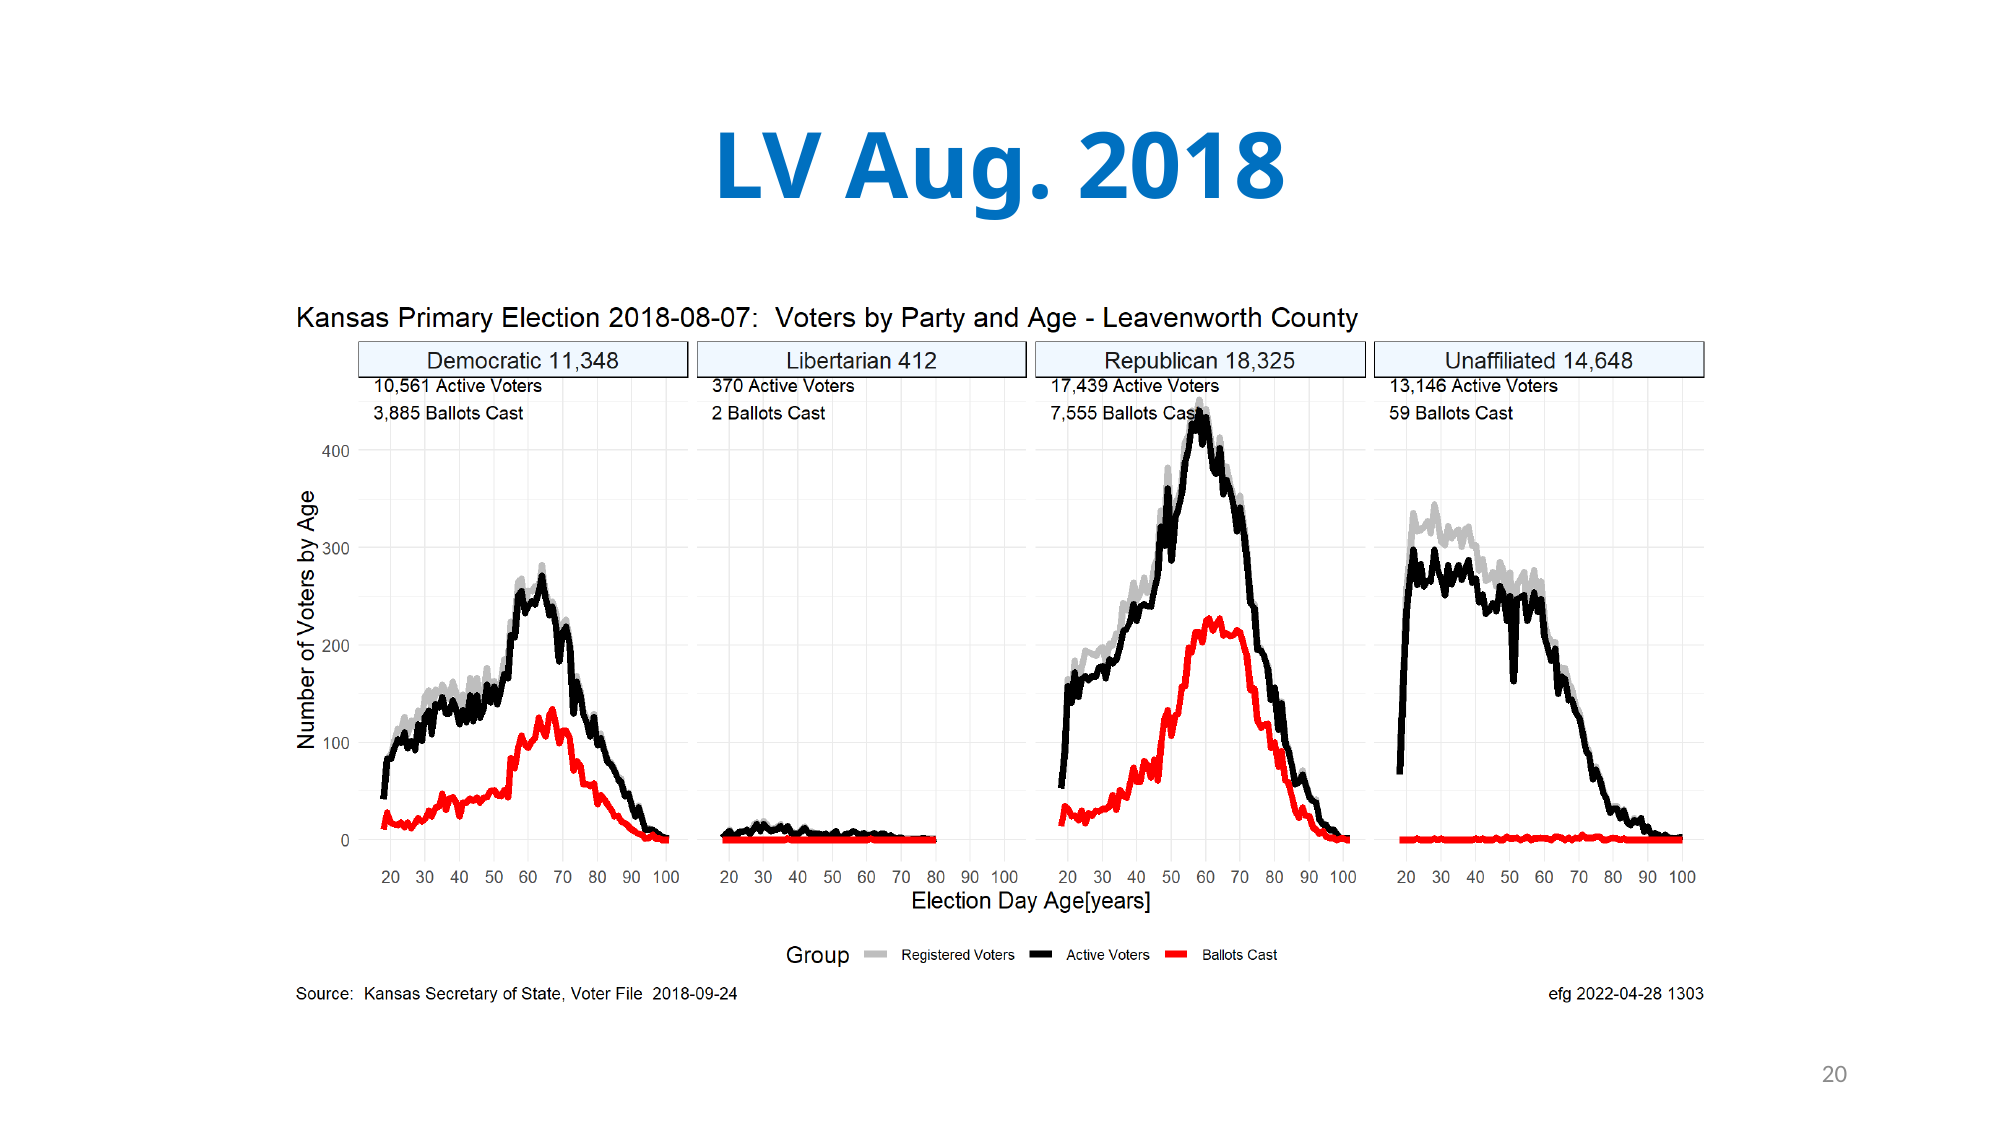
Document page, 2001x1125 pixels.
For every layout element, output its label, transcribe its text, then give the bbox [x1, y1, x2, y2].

slide_number ‹#› [1412, 1042, 1863, 1103]
title LV Aug. 2018 [137, 59, 1863, 278]
picture [287, 297, 1713, 1011]
